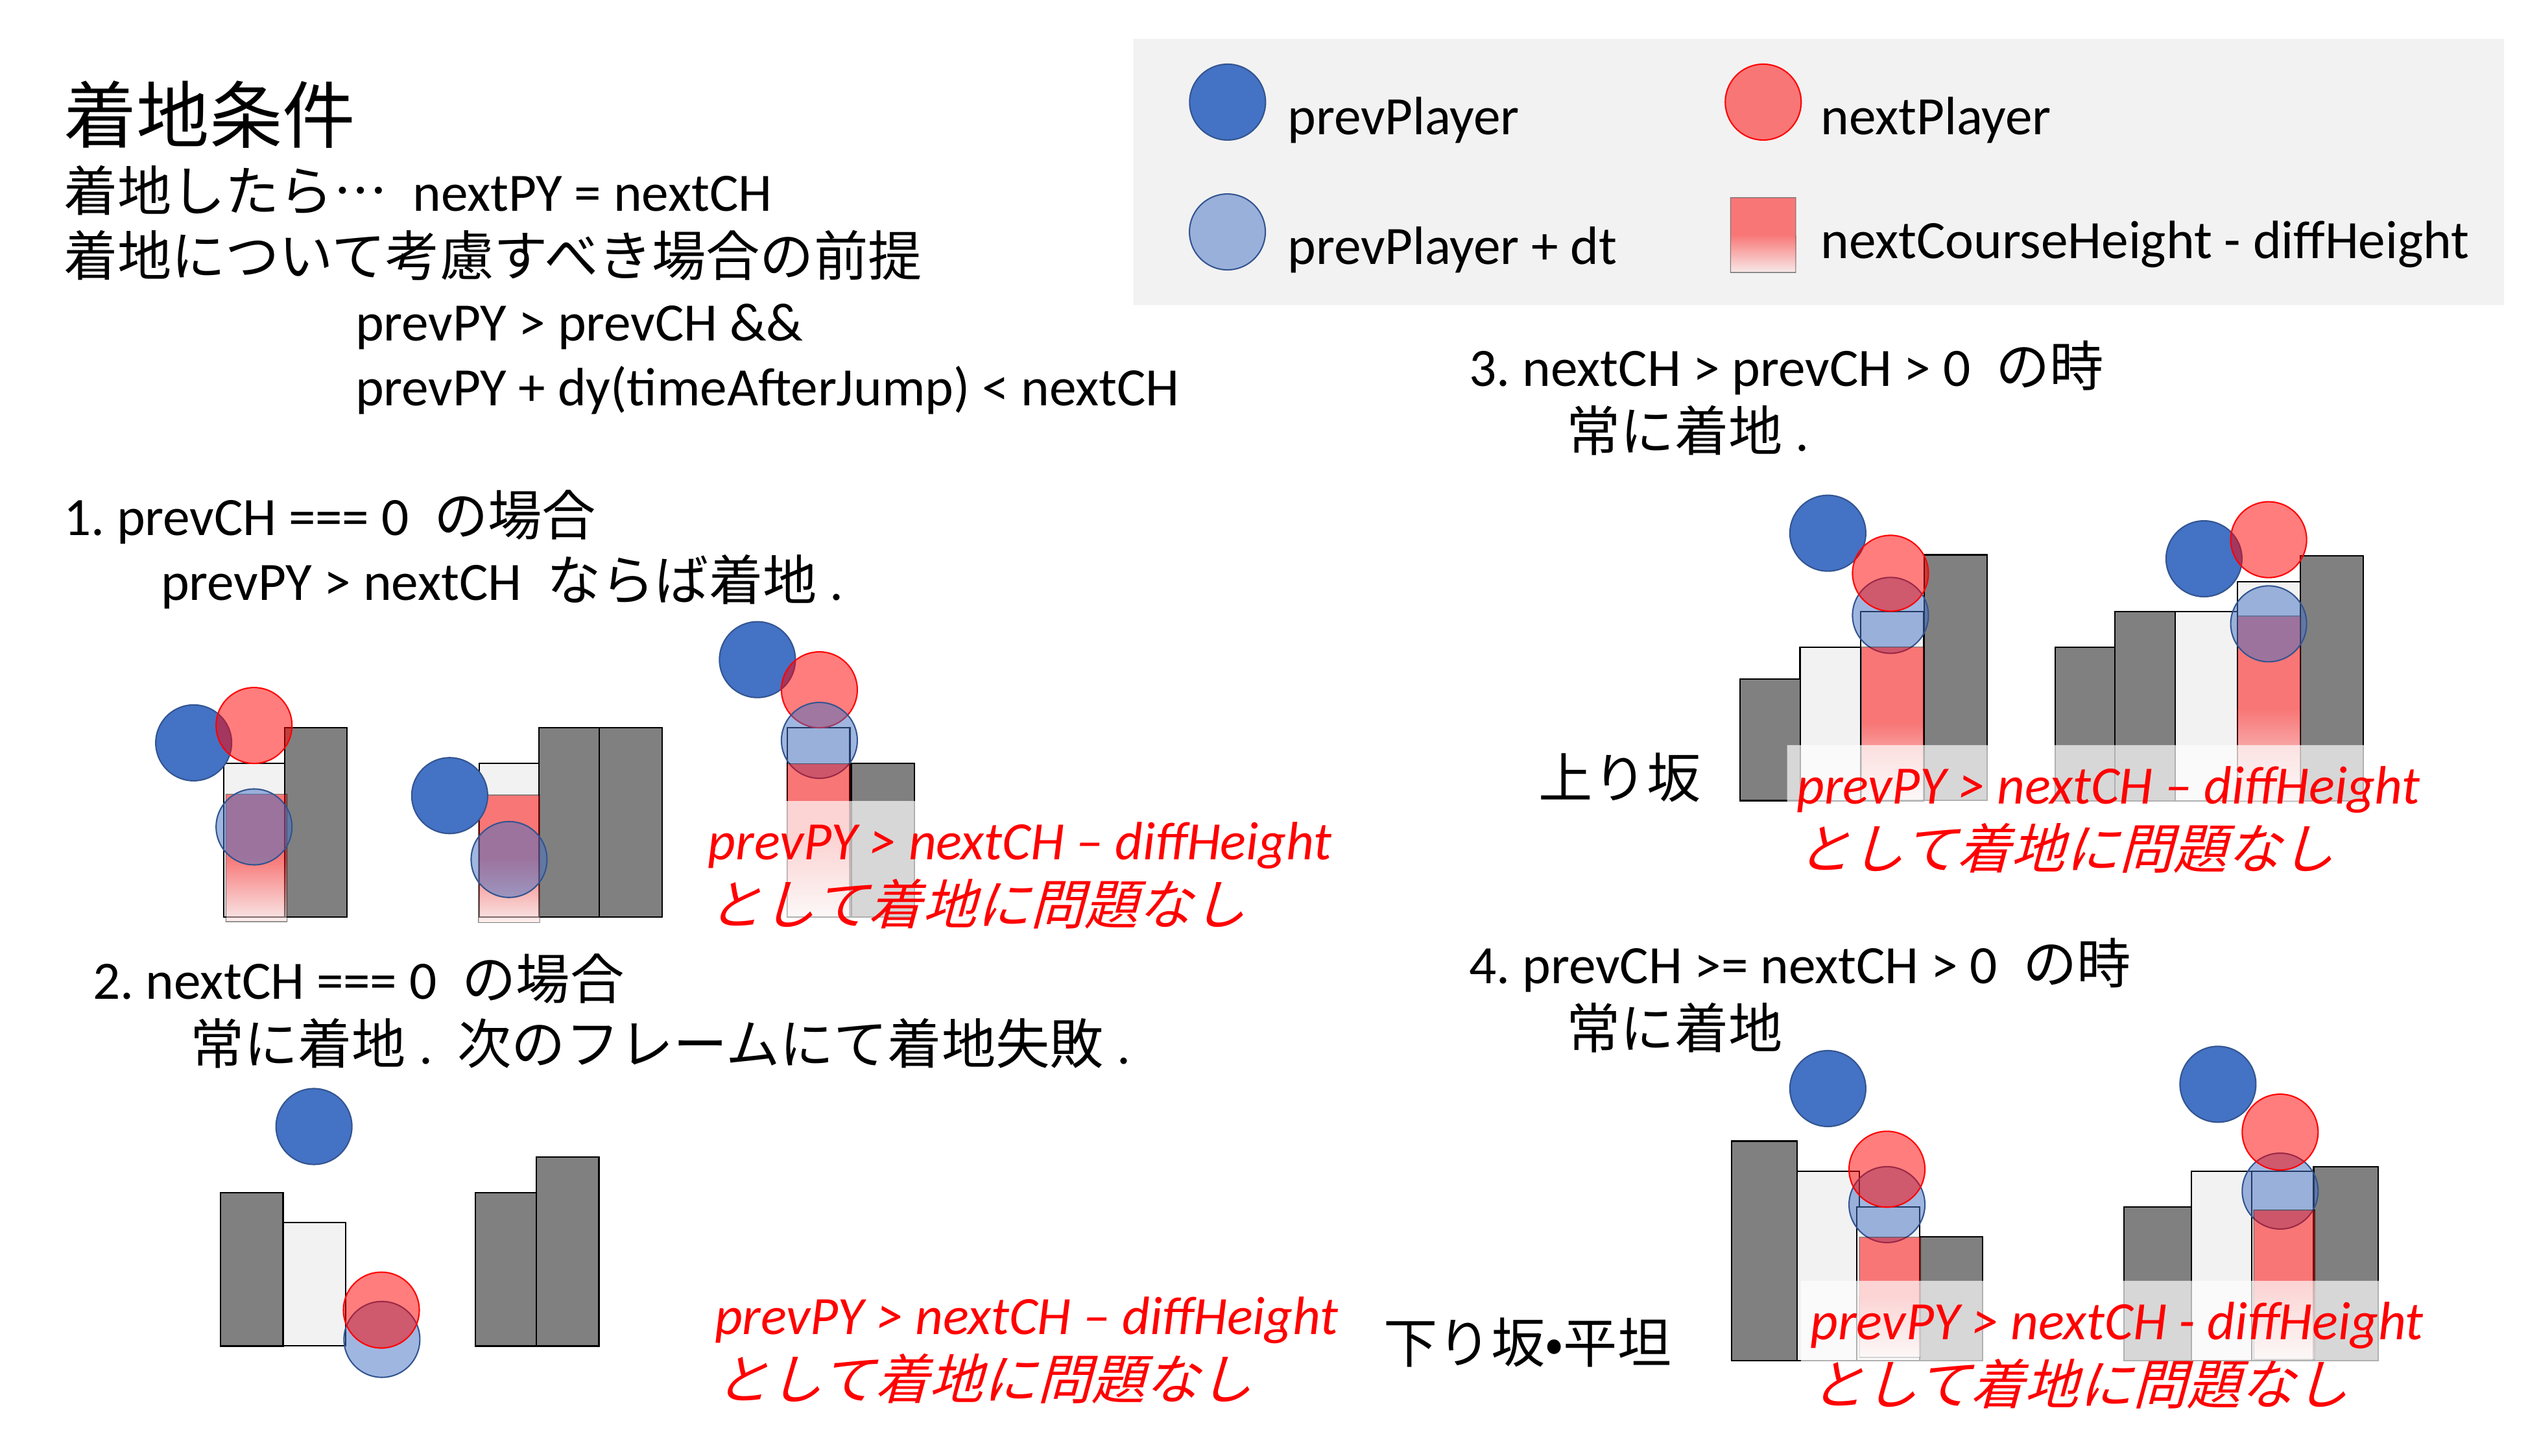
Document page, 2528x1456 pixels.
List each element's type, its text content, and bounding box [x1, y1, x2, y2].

text_box [1911, 1226, 1920, 1236]
text_box [1860, 640, 1866, 745]
text_box [225, 847, 288, 922]
text_box [223, 763, 284, 803]
text_box 下り坂・平坦 [1374, 1304, 1745, 1379]
text_box prevPY > nextCH – diffHeightとして着地に問題なし [705, 1275, 1367, 1415]
text_box [1189, 193, 1267, 271]
text_box [343, 1324, 421, 1378]
text_box [1915, 636, 1924, 646]
text_box [342, 1271, 420, 1349]
text_box prevPY > nextCH – diffHeightとして着地に問題なし [1787, 745, 2450, 885]
text_box prevPlayer [1278, 75, 1598, 150]
text_box [2313, 1166, 2379, 1280]
text_box 着地条件 着地したら… nextPY = nextCH 着地について考慮すべき場合の前提 prevPY > prevCH && prevPY + dy(timeAfterJump) < nextCH 1. prevCH === 0 の場合 prevPY > nextCH ならば着地. [54, 64, 1190, 681]
text_box [275, 1088, 353, 1165]
text_box [220, 1192, 284, 1347]
text_box [1799, 647, 1860, 745]
text_box [1739, 678, 1801, 802]
text_box [2236, 645, 2302, 745]
text_box [225, 793, 234, 800]
text_box [274, 793, 288, 807]
text_box [2114, 611, 2175, 745]
text_box [2237, 581, 2300, 601]
text_box [477, 794, 541, 837]
text_box [2055, 647, 2114, 745]
text_box [725, 681, 781, 698]
text_box [1798, 1171, 1856, 1361]
text_box [599, 727, 663, 918]
text_box [1922, 1236, 1983, 1280]
text_box [1852, 534, 1929, 612]
text_box [284, 727, 348, 918]
text_box [2175, 611, 2236, 745]
text_box [1859, 1236, 1922, 1280]
text_box [851, 763, 915, 801]
text_box [1132, 38, 2505, 306]
text_box [2300, 555, 2364, 745]
text_box [2230, 585, 2307, 663]
text_box [1852, 595, 1929, 646]
text_box [1861, 646, 1925, 745]
text_box [538, 727, 599, 918]
text_box [1789, 494, 1866, 572]
text_box 上り坂 [1529, 739, 1729, 814]
text_box [1731, 1140, 1798, 1361]
text_box [155, 704, 230, 782]
text_box [1848, 1187, 1926, 1236]
text_box 3. nextCH > prevCH > 0 の時 常に着地. [1460, 327, 2438, 467]
text_box [1848, 1130, 1926, 1208]
text_box [2241, 1093, 2319, 1171]
text_box [786, 763, 851, 801]
text_box [215, 687, 293, 765]
text_box [1924, 554, 1988, 745]
text_box [470, 820, 548, 898]
text_box [479, 763, 538, 794]
text_box [215, 788, 293, 866]
text_box [477, 883, 541, 924]
text_box nextCourseHeight - diffHeight [1811, 200, 2528, 275]
text_box [2230, 501, 2307, 579]
text_box [2191, 1171, 2251, 1280]
text_box [1856, 1229, 1863, 1280]
text_box [475, 1192, 536, 1347]
text_box 2. nextCH === 0 の場合 常に着地. 次のフレームにて着地失敗. [83, 940, 1141, 1145]
text_box [780, 702, 858, 763]
text_box [2179, 1045, 2257, 1123]
text_box [536, 1156, 600, 1347]
text_box prevPY > nextCH - diffHeightとして着地に問題なし [1800, 1280, 2463, 1420]
text_box [411, 757, 488, 835]
text_box [282, 1222, 346, 1346]
text_box [2165, 519, 2242, 598]
text_box [1724, 63, 1802, 141]
text_box nextPlayer [1811, 75, 2110, 150]
text_box [780, 651, 858, 715]
text_box [2123, 1206, 2191, 1280]
text_box [2241, 1162, 2319, 1219]
text_box 4. prevCH >= nextCH > 0 の時 常に着地 [1460, 924, 2438, 1064]
text_box [1189, 63, 1267, 141]
text_box prevPlayer + dt [1278, 205, 1754, 280]
text_box [1730, 197, 1796, 273]
text_box prevPY > nextCH – diffHeightとして着地に問題なし [698, 801, 1361, 940]
text_box [1789, 1049, 1866, 1128]
text_box [2253, 1209, 2316, 1280]
